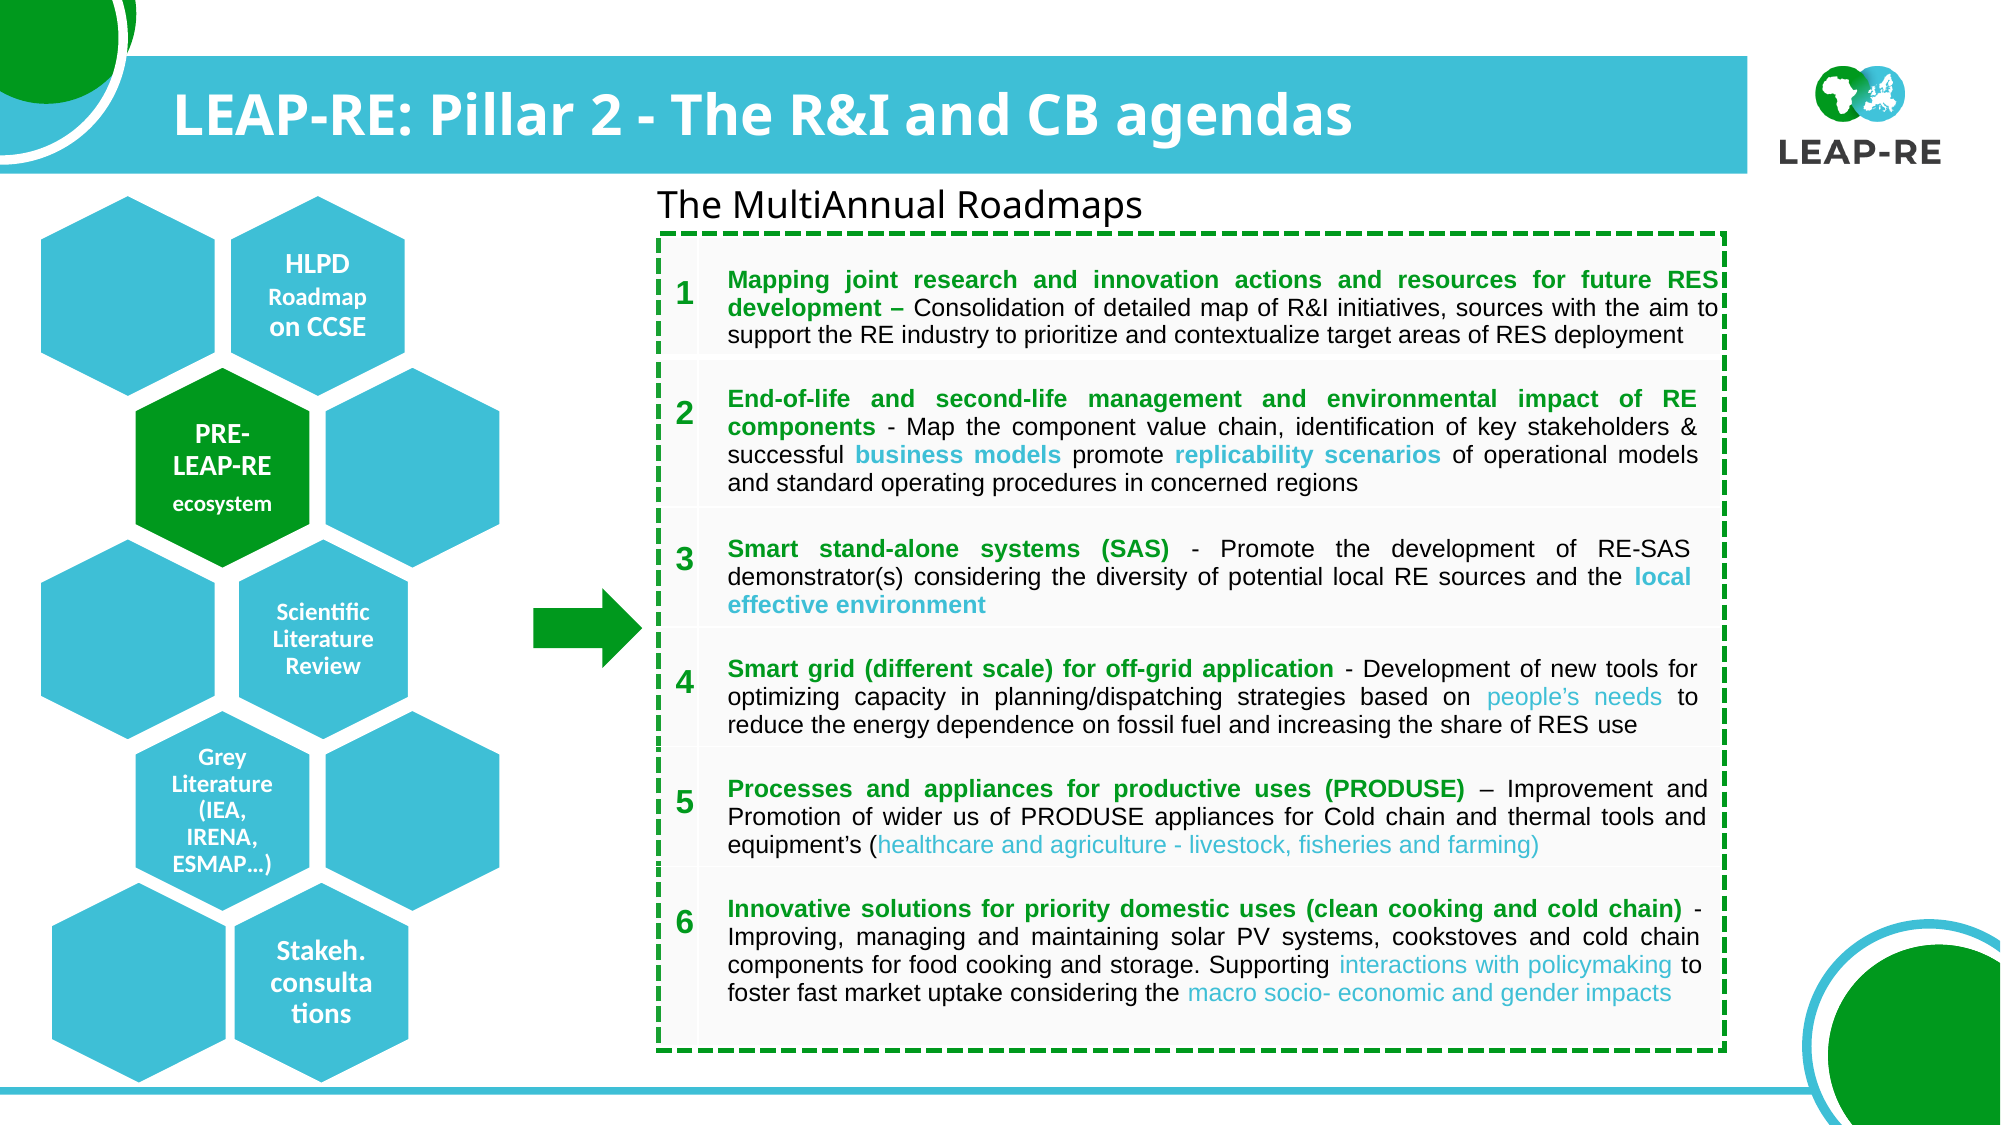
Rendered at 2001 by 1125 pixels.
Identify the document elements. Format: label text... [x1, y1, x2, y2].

picture [1777, 63, 1943, 166]
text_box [0, 194, 710, 1084]
table_cell Smart stand‐alone systems (SAS) - Promote the development of RE‐SAS demonstrator(s) considering the diversity of potential local RE sources and the local effective environment [710, 508, 1720, 626]
table_cell Innovative solutions for priority domestic uses (clean cooking and cold chain) - Improving, managing and maintaining solar PV systems, cookstoves and cold chain components for food cooking and storage. Supporting interactions with policymaking to foster fast market uptake considering the macro socio- economic and gender impacts [710, 867, 1720, 1045]
text_box LEAP-RE: Pillar 2 - The R&I and CB agendas [157, 72, 1744, 157]
table_cell Processes and appliances for productive uses (PRODUSE) – Improvement and Promotion of wider us of PRODUSE appliances for Cold chain and thermal tools and equipment’s (healthcare and agriculture - livestock, fisheries and farming) [710, 747, 1720, 866]
table_cell Smart grid (different scale) for off-grid application - Development of new tools for optimizing capacity in planning/dispatching strategies based on people’s needs to reduce the energy dependence on fossil fuel and increasing the share of RES use [710, 628, 1720, 746]
table_cell End‐of‐life and second‐life management and environmental impact of RE components - Map the component value chain, identification of key stakeholders & successful business models promote replicability scenarios of operational models and standard operating procedures in concerned regions [710, 360, 1720, 506]
text_box [710, 234, 1725, 1051]
text_box [1827, 943, 2000, 1125]
text_box The MultiAnnual Roadmaps [642, 173, 1742, 234]
table_header Mapping joint research and innovation actions and resources for future RES development – Consolidation of detailed map of R&I initiatives, sources with the aim to support the RE industry to prioritize and contextualize target areas of RES deployment [710, 238, 1720, 354]
